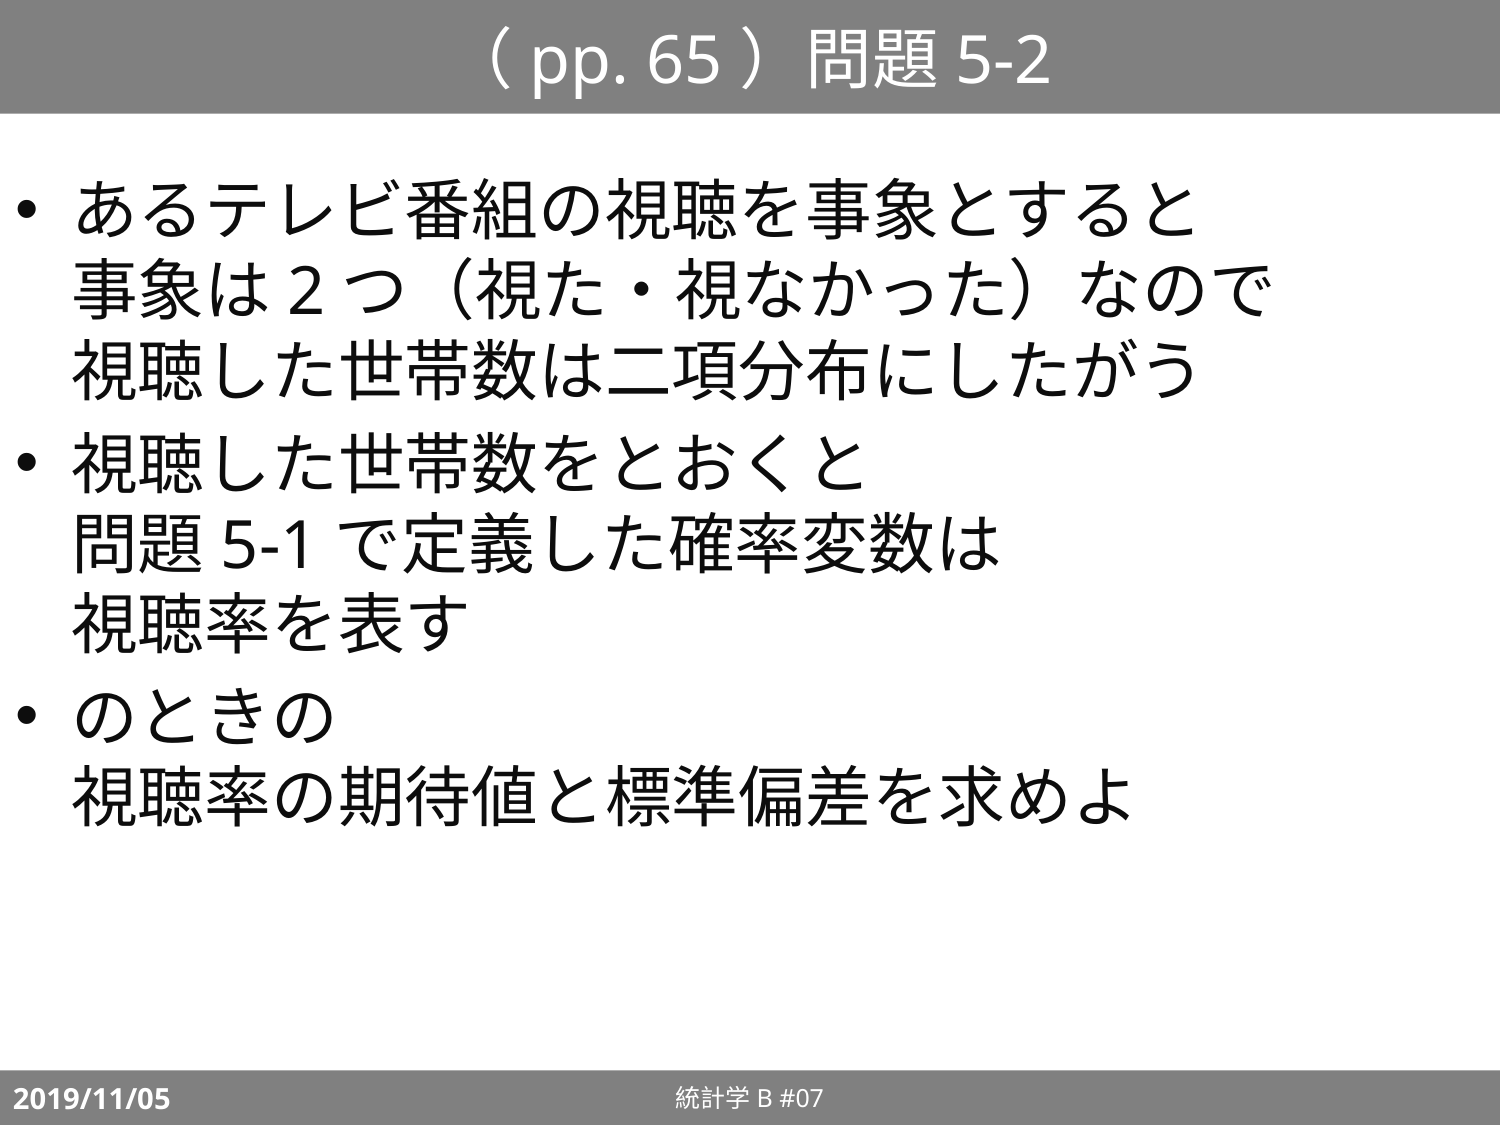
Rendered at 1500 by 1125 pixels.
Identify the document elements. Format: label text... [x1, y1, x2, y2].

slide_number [0, 1070, 266, 1125]
title （pp. 65）問題5-2 [0, 0, 1500, 114]
footer 統計学B #07 [295, 1070, 1205, 1125]
